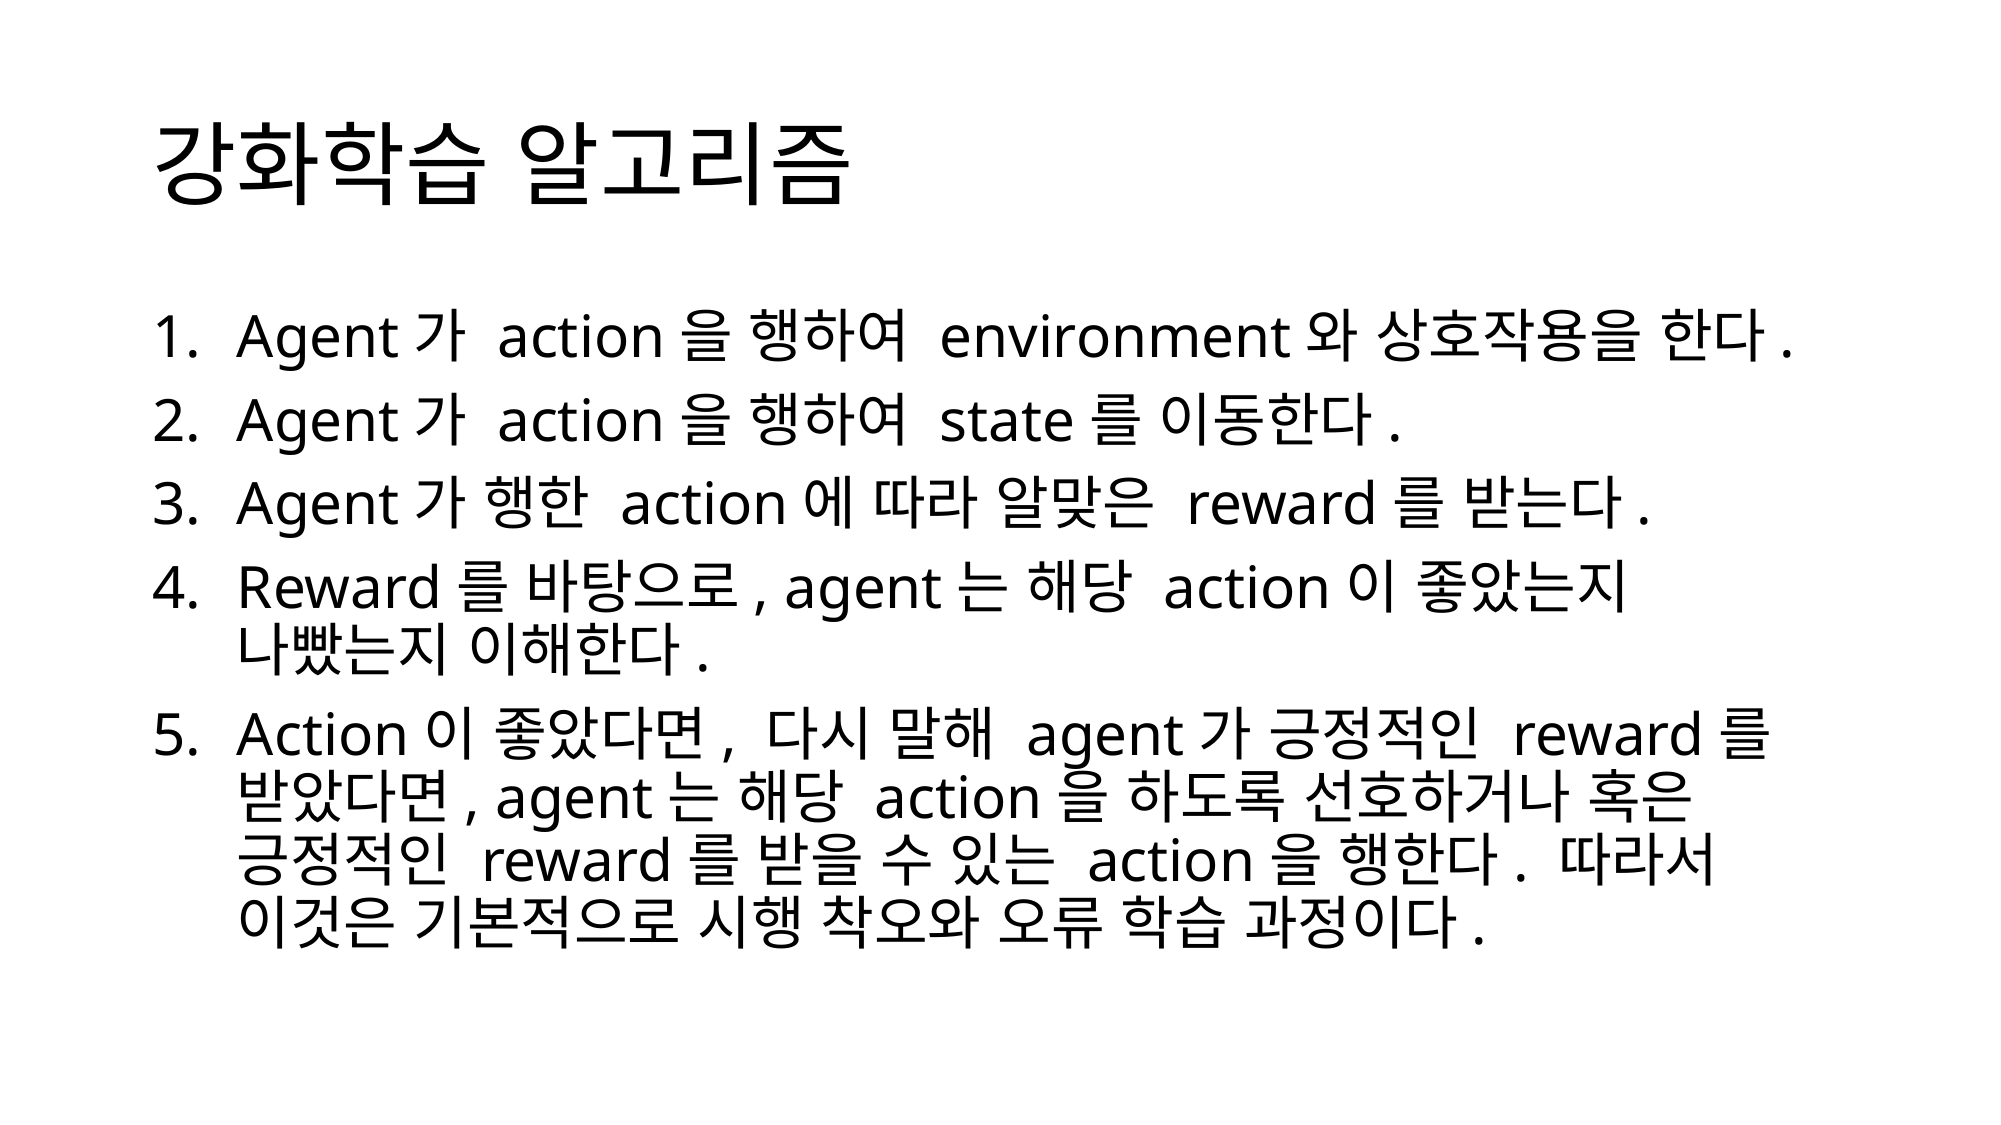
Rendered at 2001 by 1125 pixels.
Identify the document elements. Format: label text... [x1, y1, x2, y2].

list Agent가 action을 행하여 environment와 상호작용을 한다. Agent가 action을 행하여 state를 이동한다. Agent가 행한 action에 따라 알맞은 reward를 받는다. Reward를 바탕으로, agent는 해당 action이 좋았는지 나빴는지 이해한다. Action이 좋았다면, 다시 말해 agent가 긍정적인 reward를 받았다면, agent는 해당 action을 하도록 선호하거나 혹은 긍정적인 reward를 받을 수 있는 action을 행한다. 따라서 이것은 기본적으로 시행 착오와 오류 학습 과정이다. [137, 299, 1863, 1014]
title 강화학습 알고리즘 [137, 59, 1863, 278]
